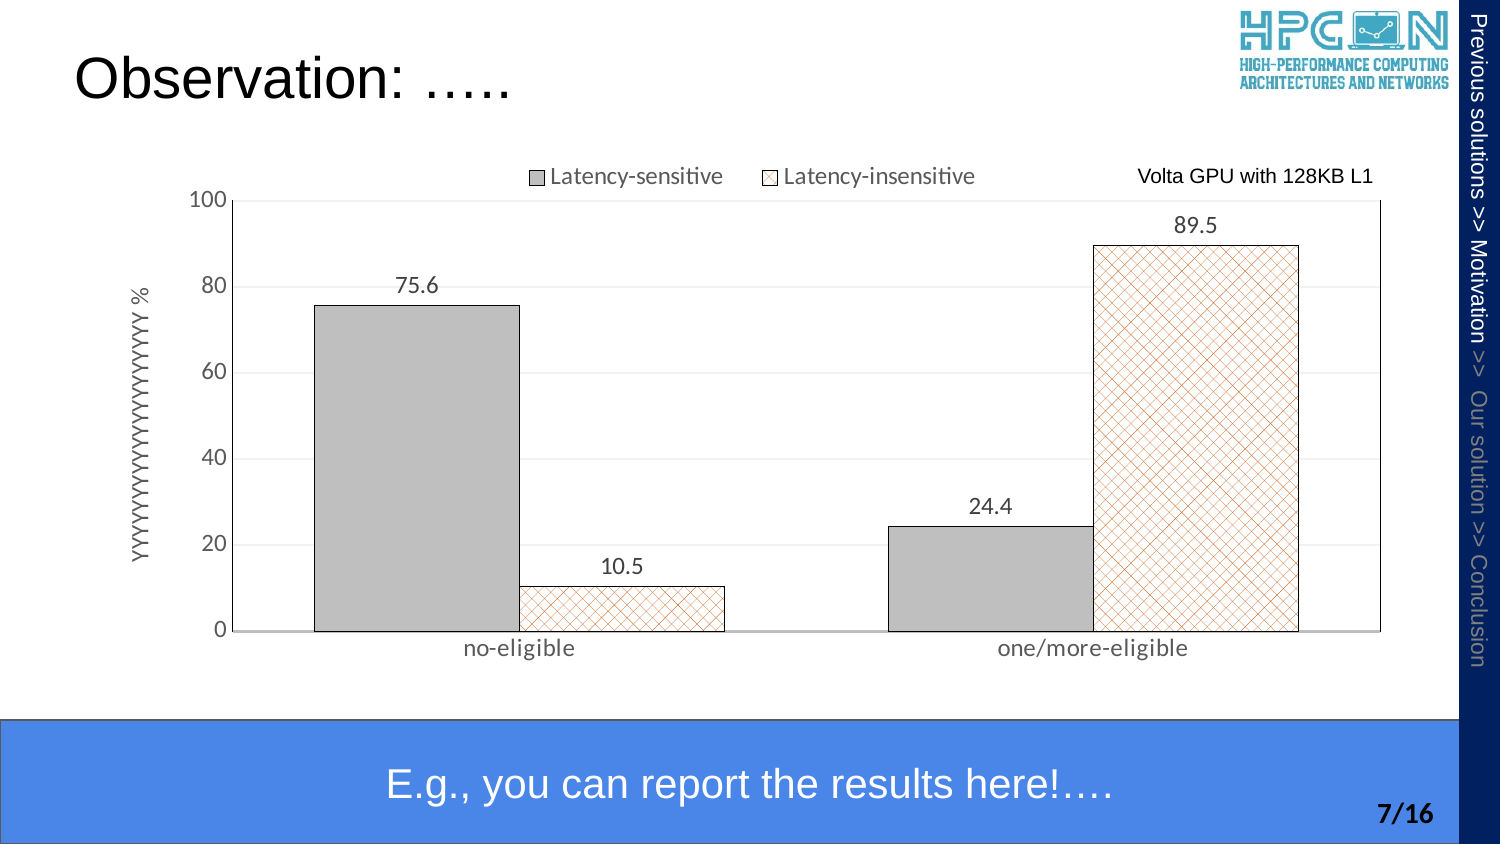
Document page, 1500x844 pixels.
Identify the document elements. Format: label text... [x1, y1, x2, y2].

chart [95, 129, 1407, 674]
text_box E.g., you can report the results here!…. [0, 720, 1459, 844]
text_box Previous solutions >> Motivation >> Our solution >> Conclusion [1459, 0, 1500, 844]
slide_number 7/16 [1353, 782, 1458, 843]
title Observation: ….. [59, 25, 1459, 119]
picture [1238, 9, 1449, 25]
